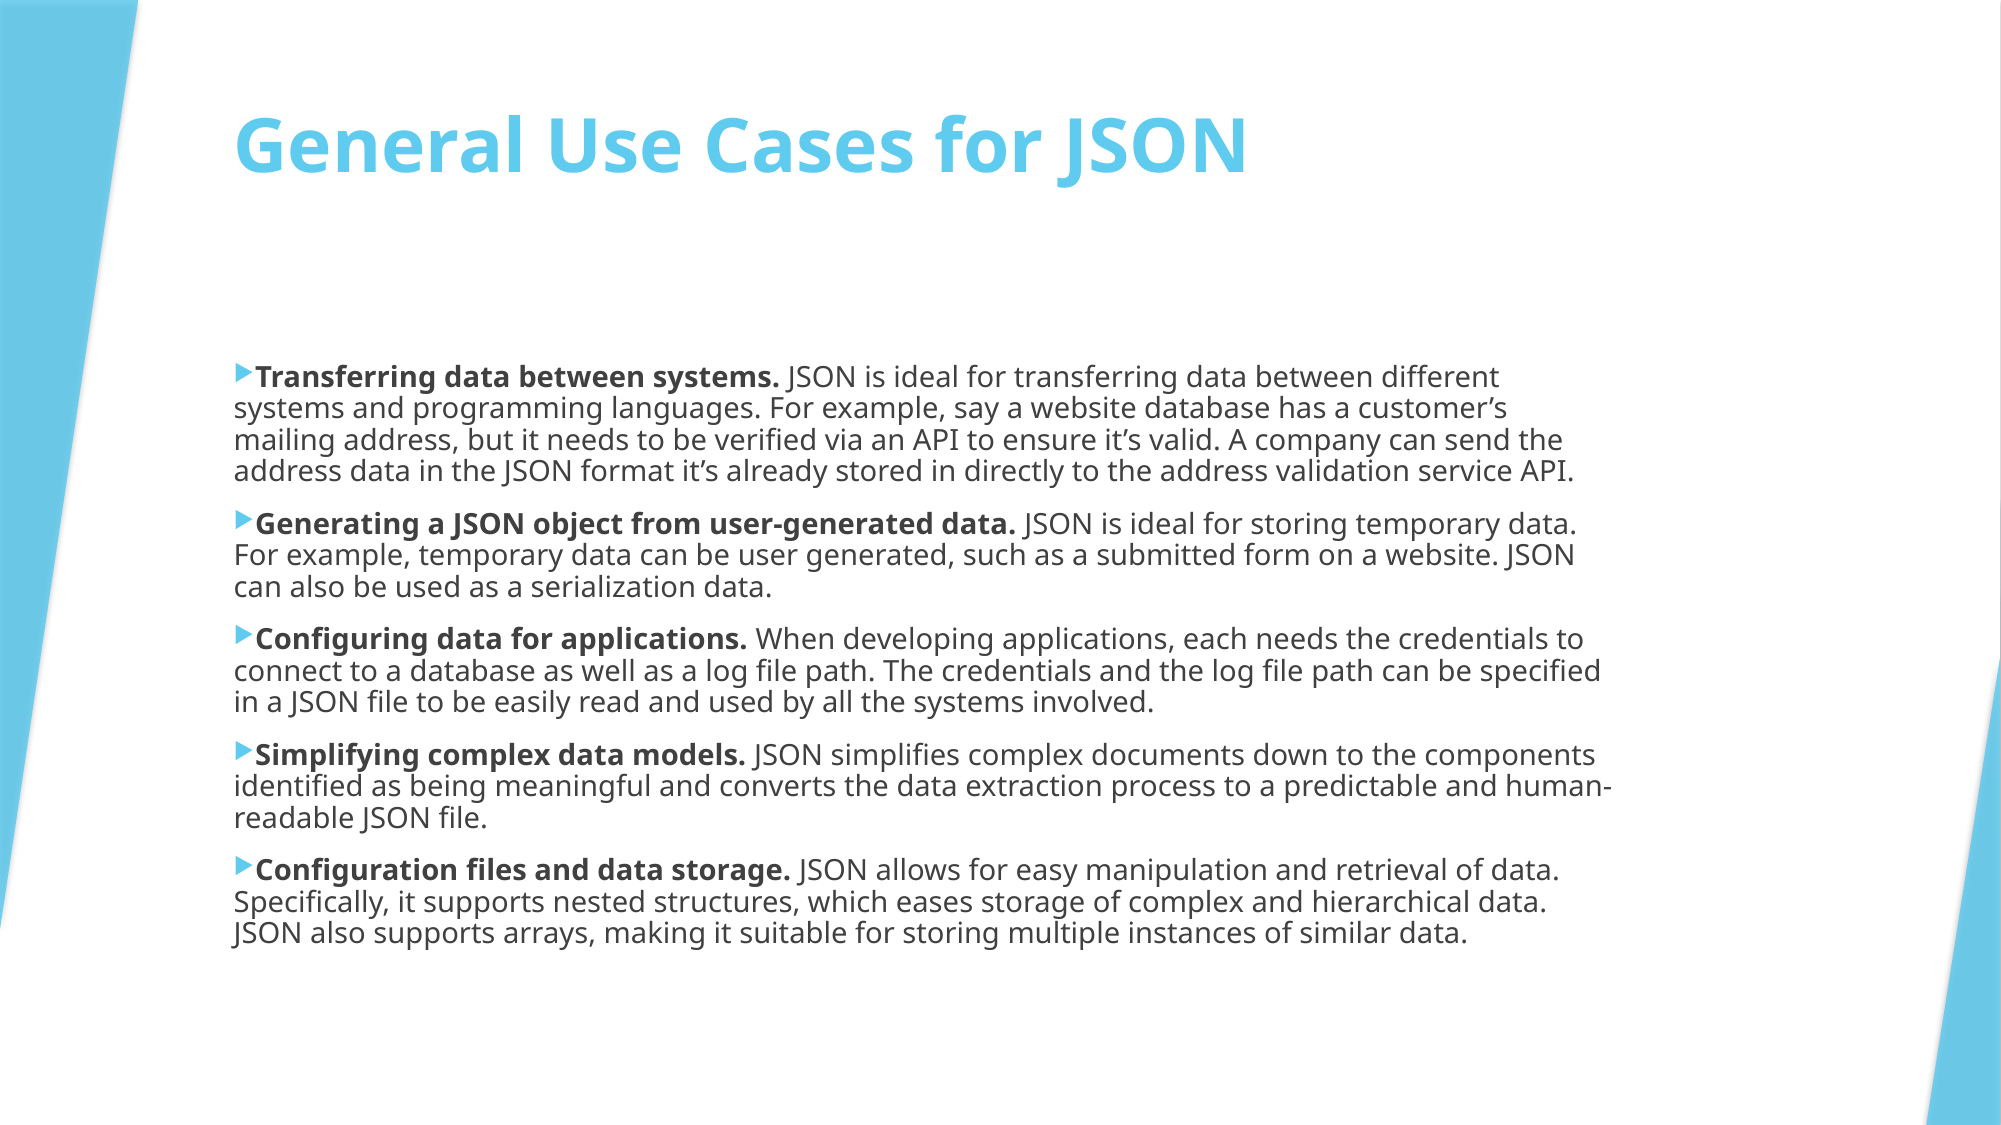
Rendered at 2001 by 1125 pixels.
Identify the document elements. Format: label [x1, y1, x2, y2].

text_box [0, 0, 2000, 1125]
